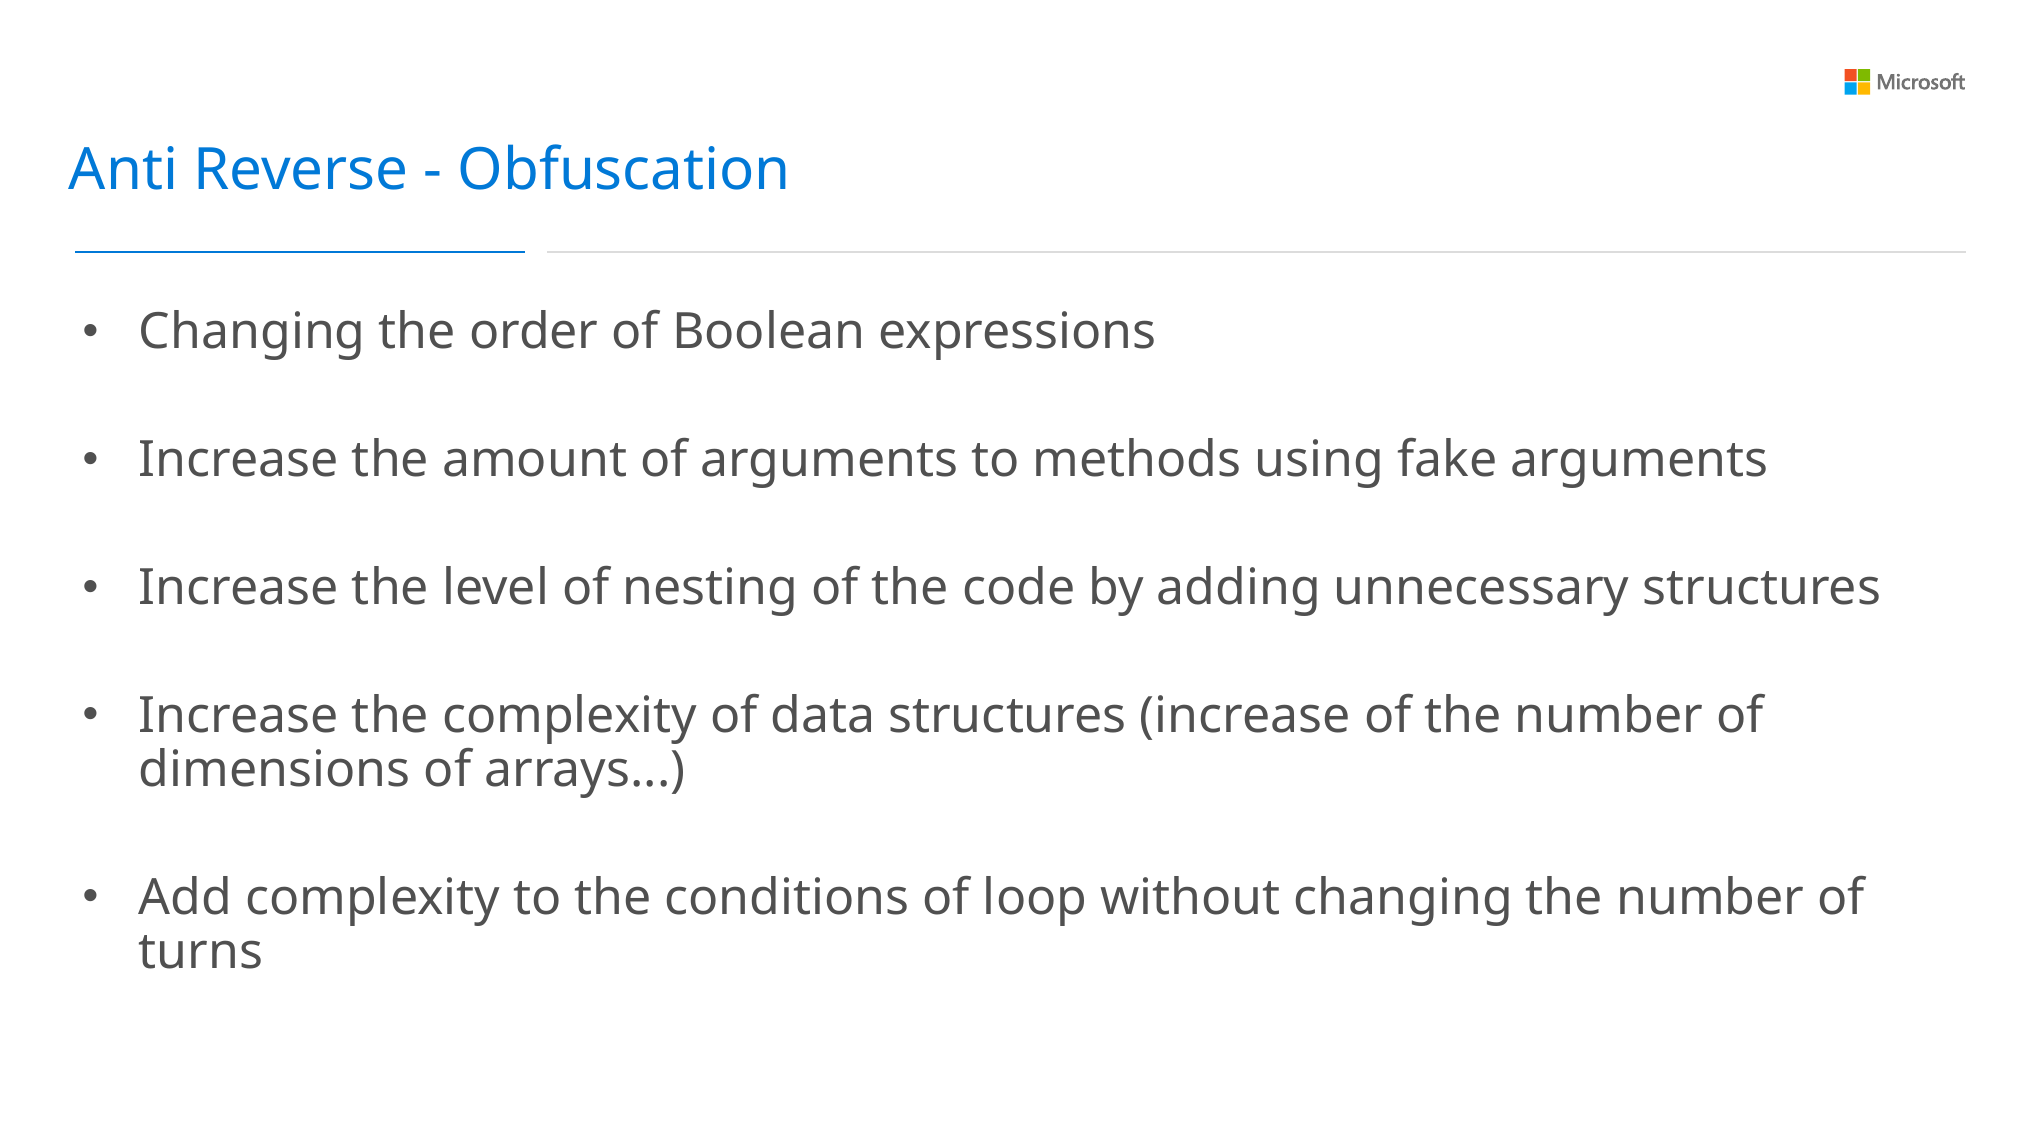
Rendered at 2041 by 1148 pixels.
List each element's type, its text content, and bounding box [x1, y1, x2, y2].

text_box Changing the order of Boolean expressions Increase the amount of arguments to methods using fake arguments Increase the level of nesting of the code by adding unnecessary structures Increase the complexity of data structures (increase of the number of dimensions of arrays...) Add complexity to the conditions of loop without changing the number of turns [58, 290, 2009, 1048]
list Anti Reverse - Obfuscation [45, 120, 1968, 200]
